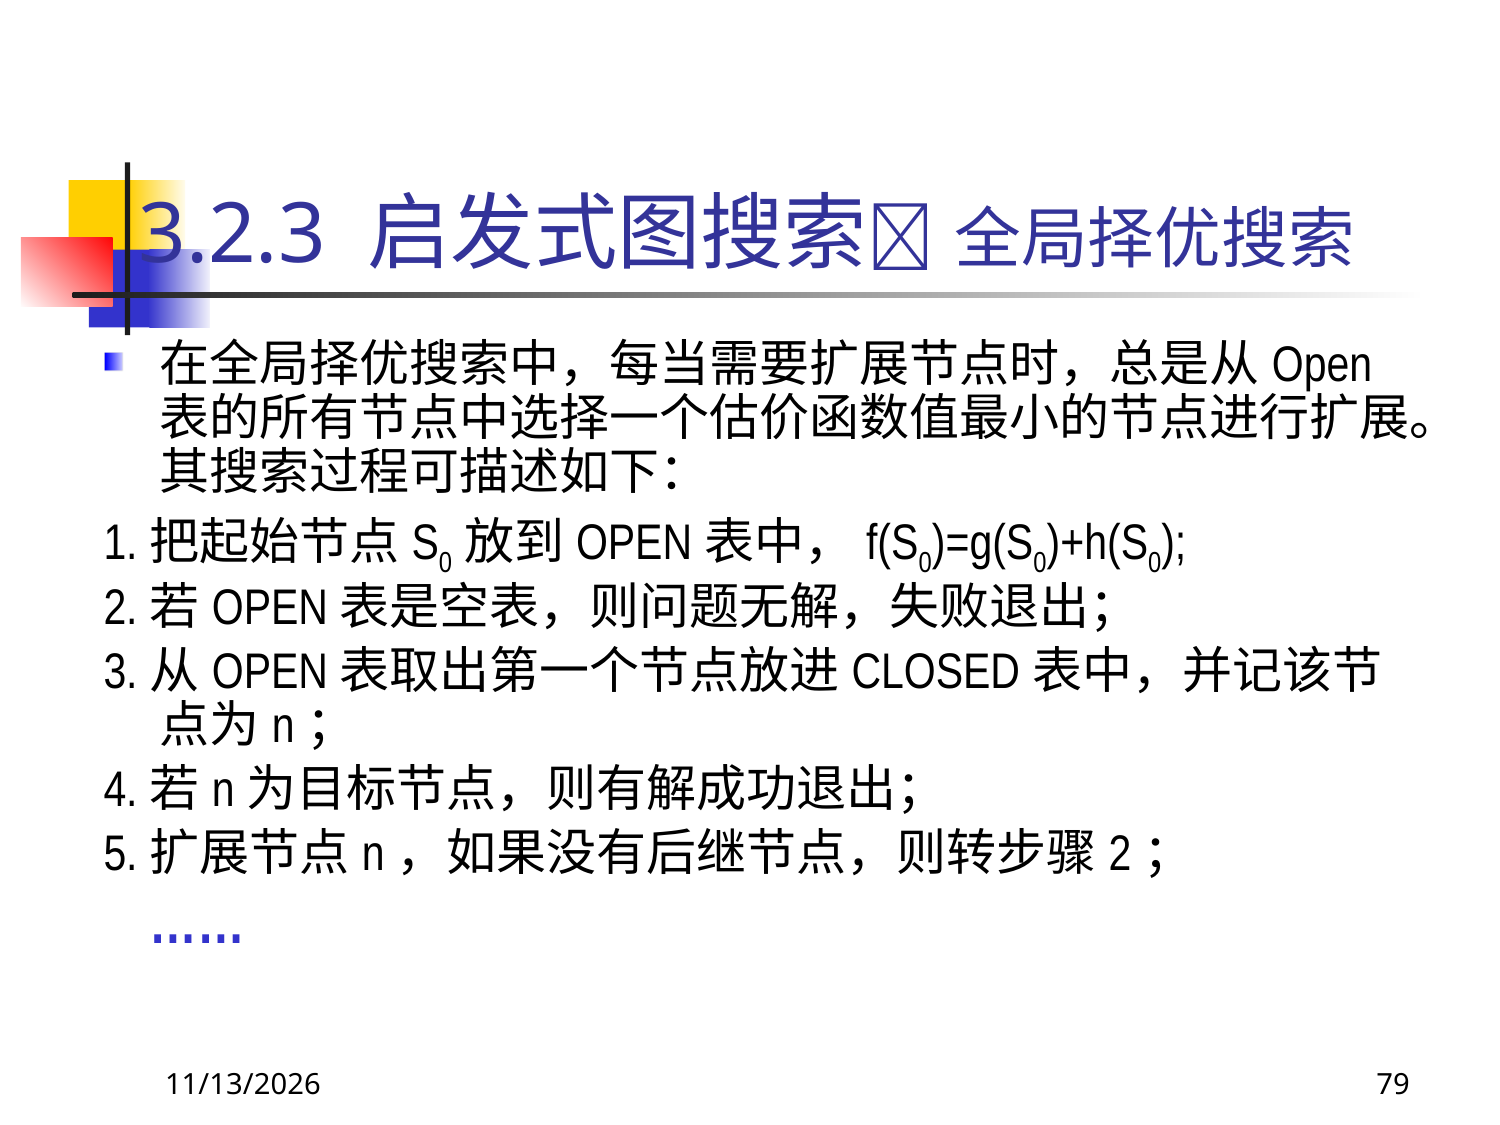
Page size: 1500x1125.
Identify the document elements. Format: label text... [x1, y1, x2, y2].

picture [103, 351, 125, 373]
list 在全局择优搜索中，每当需要扩展节点时，总是从Open表的所有节点中选择一个估价函数值最小的节点进行扩展。其搜索过程可描述如下： 1.把起始节点S0放到OPEN表中，f(S0)=g(S0)+h(S0); 2.若OPEN表是空表，则问题无解，失败退出； 3.从OPEN表取出第一个节点放进CLOSED表中，并记该节点为n； 4.若n为目标节点，则有解成功退出； 5.扩展节点n，如果没有后继节点，则转步骤2； …… [88, 331, 1425, 1025]
title 3.2.3 启发式图搜索 全局择优搜索 [123, 101, 1468, 289]
slide_number 79 [1112, 1037, 1426, 1113]
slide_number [149, 1037, 463, 1113]
